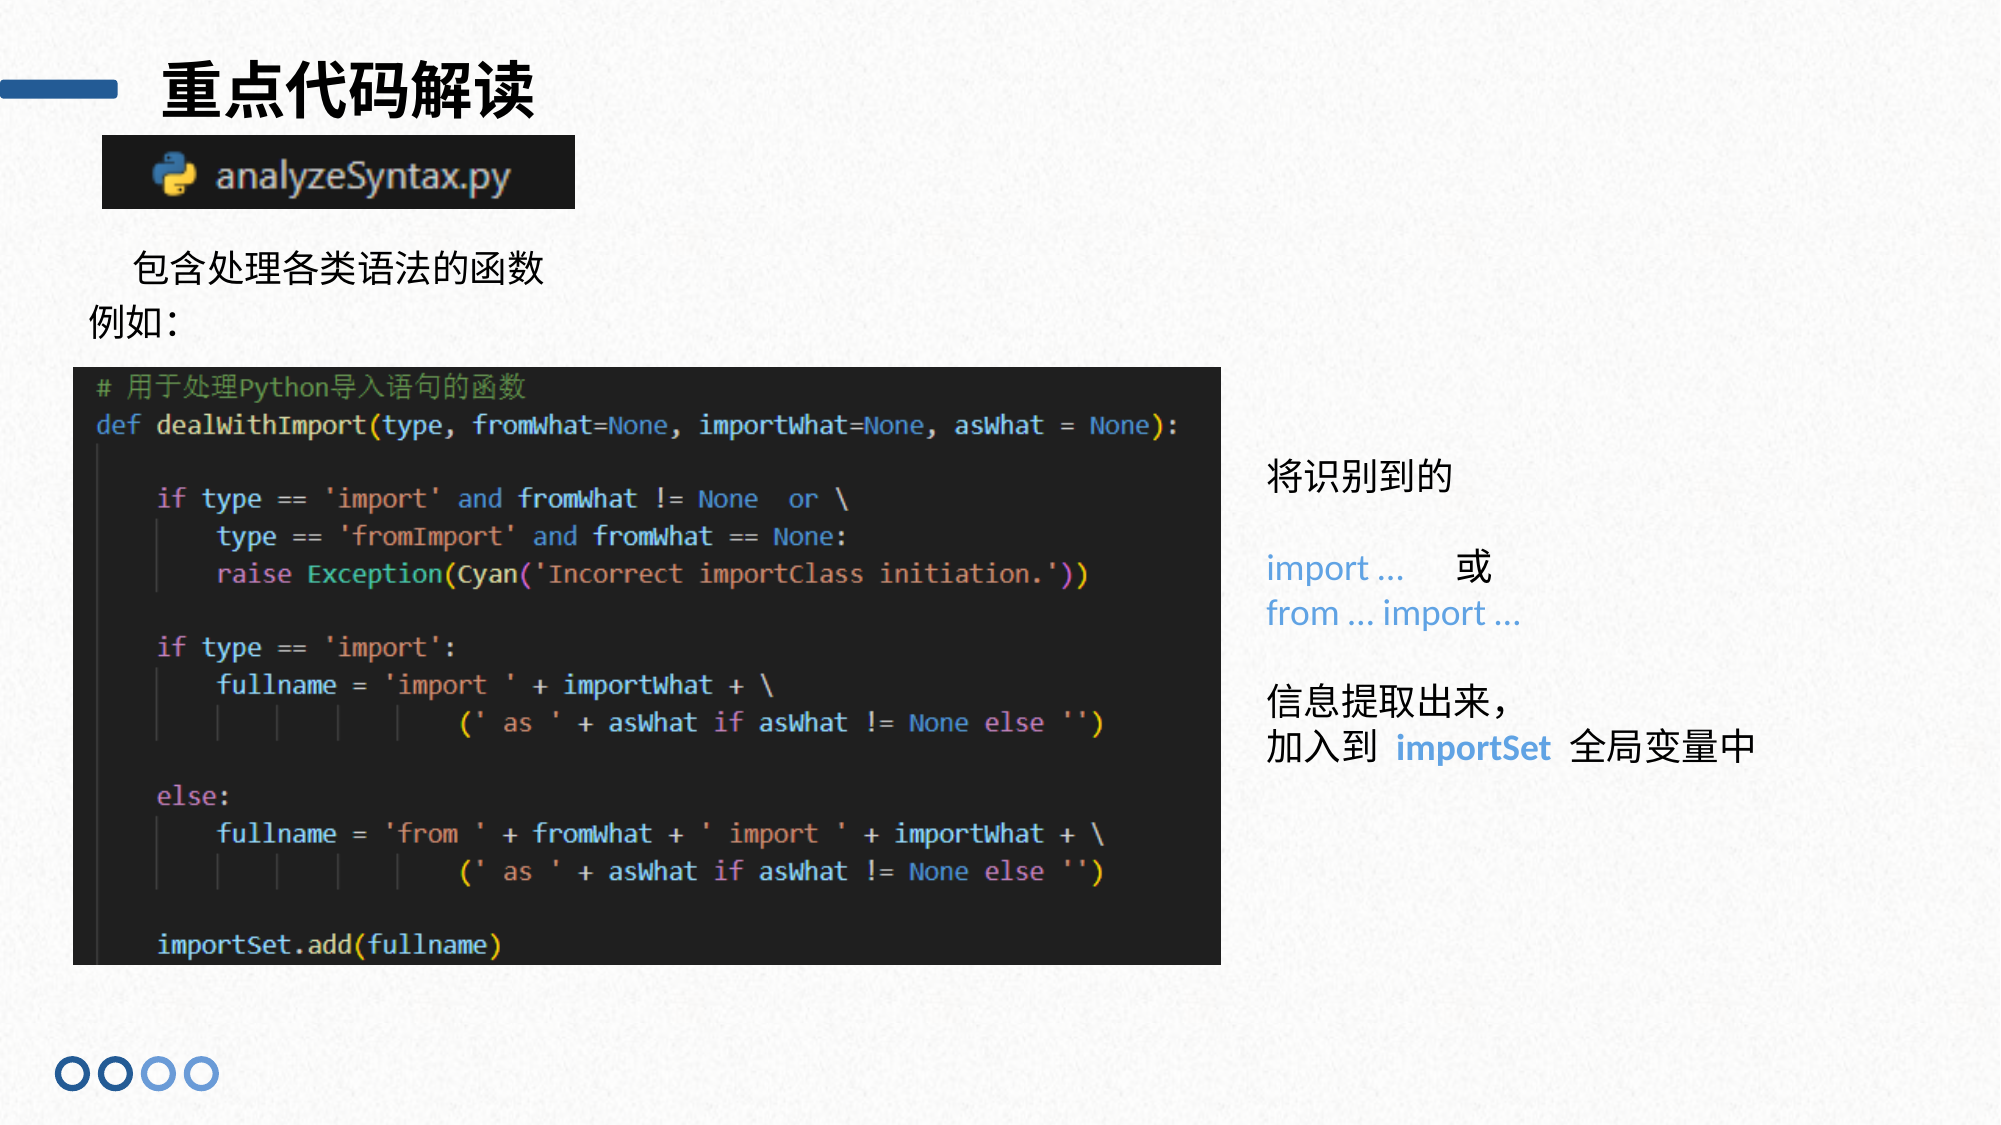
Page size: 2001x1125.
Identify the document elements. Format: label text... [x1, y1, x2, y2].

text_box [57, 1059, 216, 1089]
picture [102, 135, 575, 209]
text_box 重点代码解读 [145, 43, 551, 134]
text_box 包含处理各类语法的函数 [117, 237, 738, 298]
text_box 将识别到的 import … 或 from … import … 信息提取出来， 加入到 importSet 全局变量中 [1251, 446, 1827, 776]
text_box 例如： [73, 291, 216, 352]
text_box [0, 78, 119, 100]
picture [73, 367, 1221, 965]
